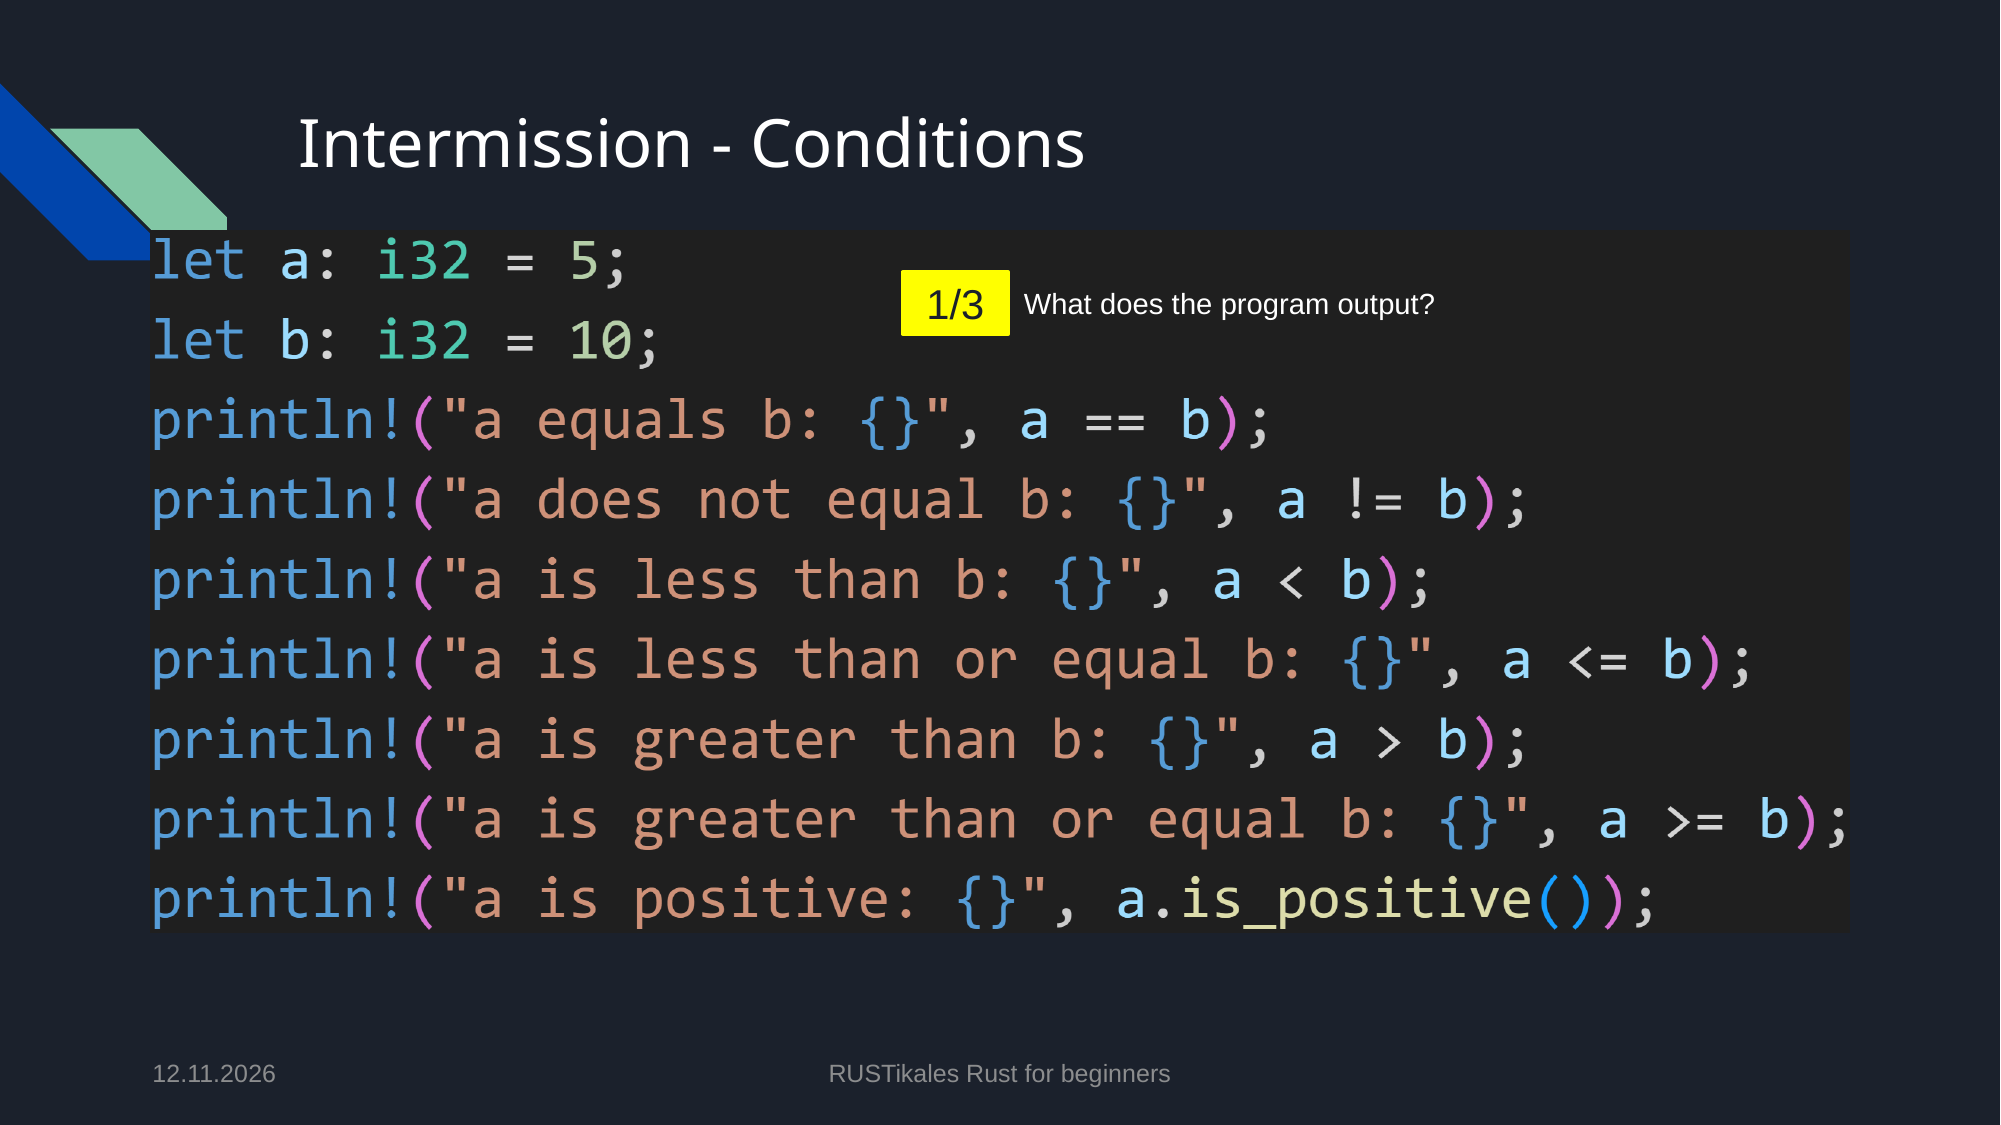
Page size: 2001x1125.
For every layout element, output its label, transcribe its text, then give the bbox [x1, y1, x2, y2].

title Intermission - Conditions [283, 86, 1824, 228]
footer RUSTikales Rust for beginners [662, 1042, 1338, 1103]
picture [150, 230, 1850, 933]
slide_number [137, 1042, 588, 1103]
